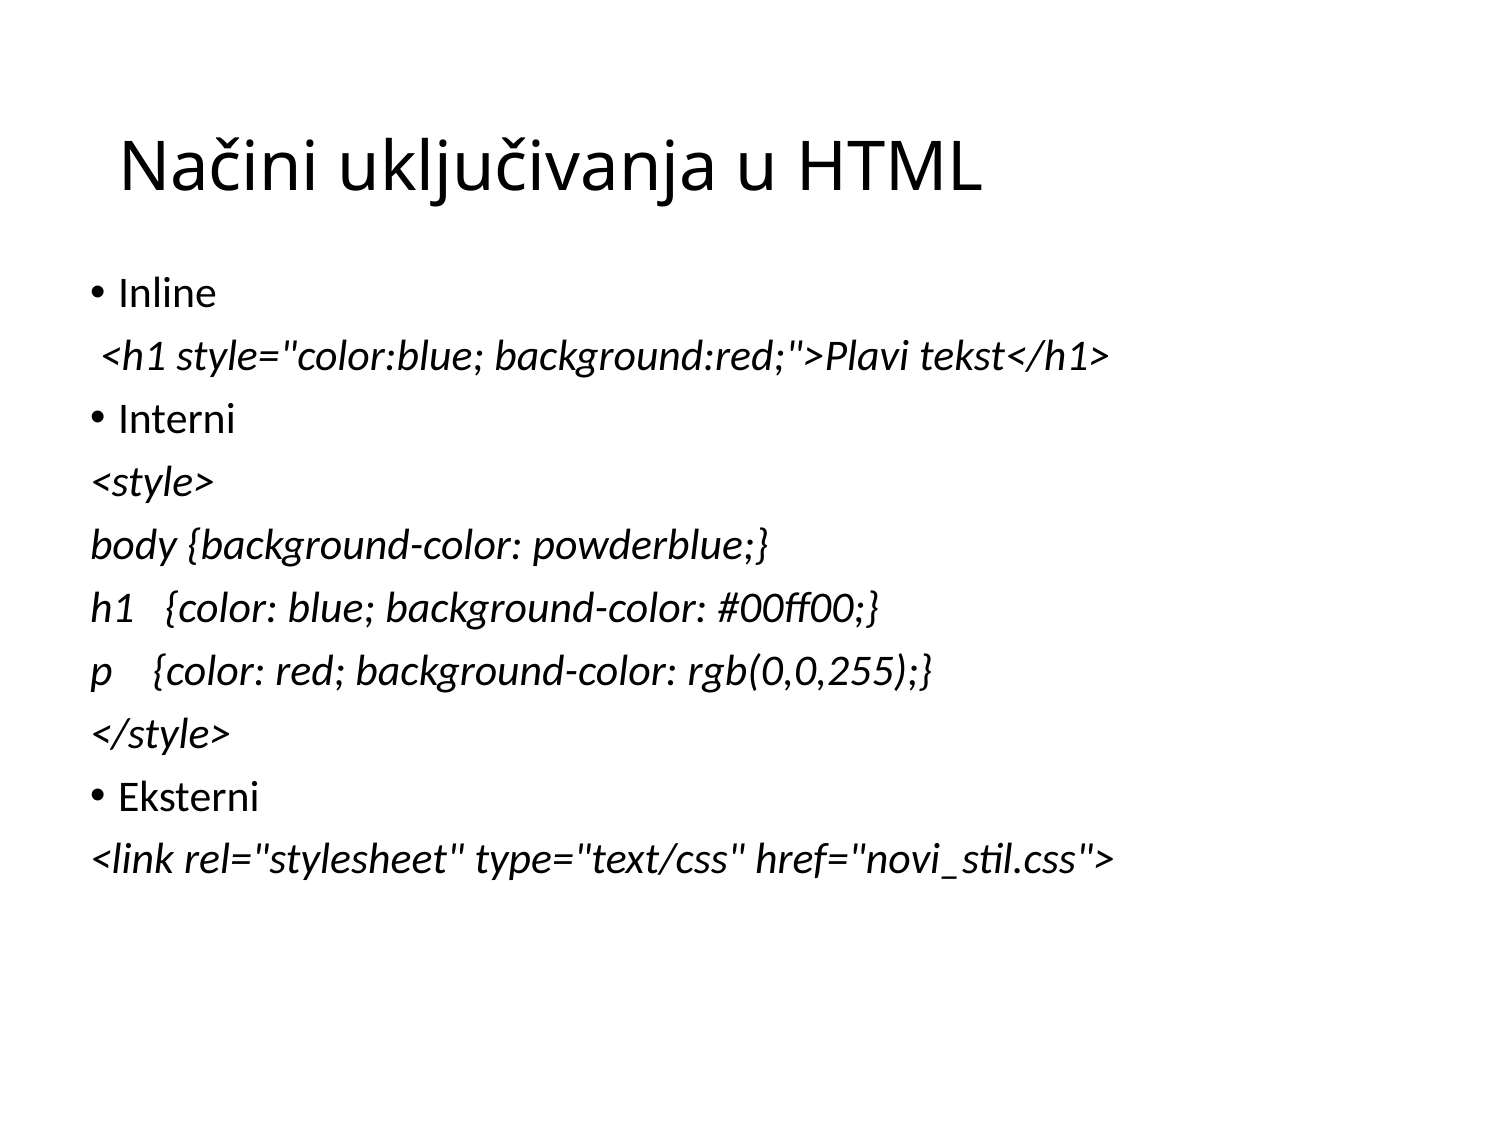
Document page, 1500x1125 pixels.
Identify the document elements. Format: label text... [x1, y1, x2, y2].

title Načini uključivanja u HTML [103, 59, 1397, 262]
list Inline <h1 style="color:blue; background:red;">Plavi tekst</h1> Interni <style> body {background-color: powderblue;} h1 {color: blue; background-color: #00ff00;} p {color: red; background-color: rgb(0,0,255);} </style> Eksterni <link rel="stylesheet" type="text/css" href="novi_stil.css"> [75, 262, 1500, 1005]
